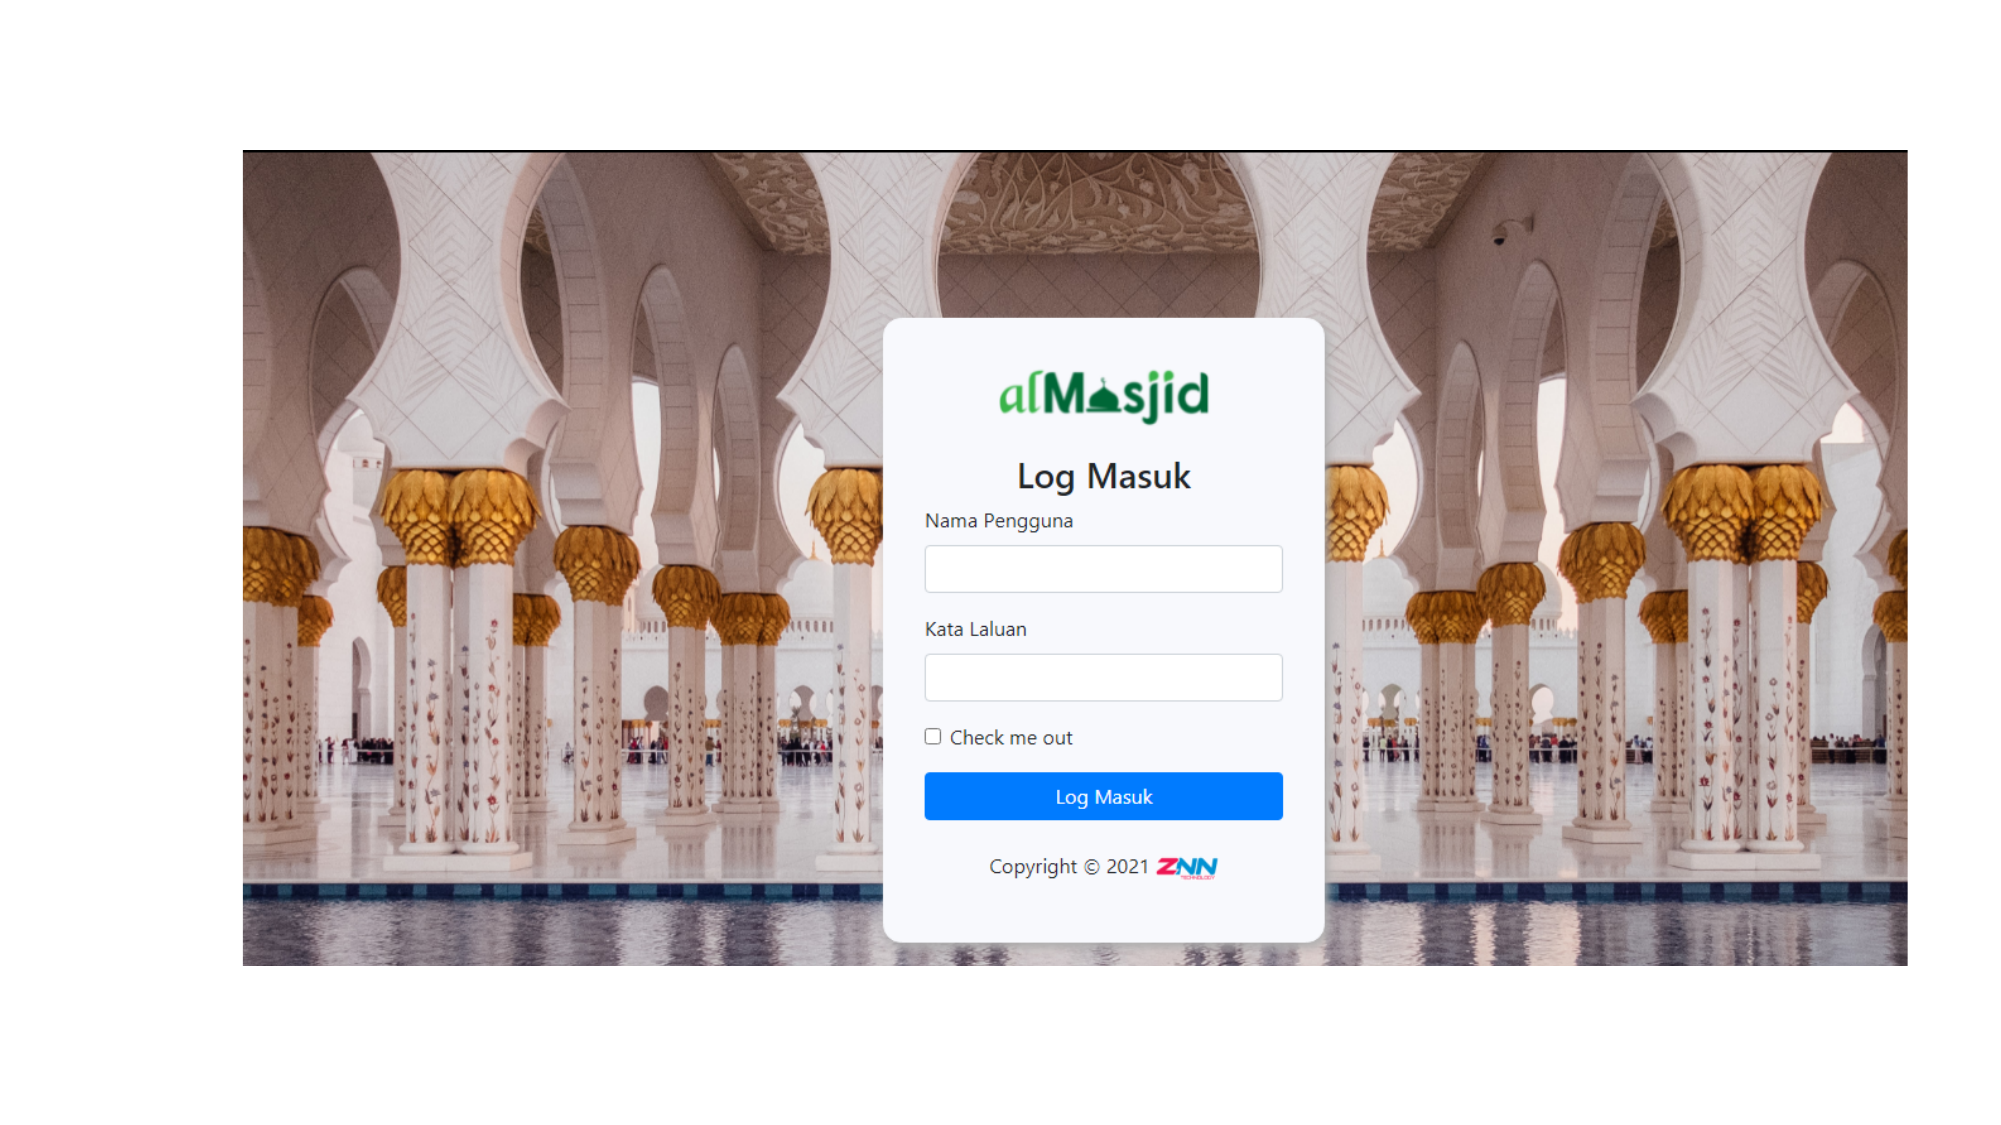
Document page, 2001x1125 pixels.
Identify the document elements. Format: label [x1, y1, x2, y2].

picture [242, 150, 1908, 966]
